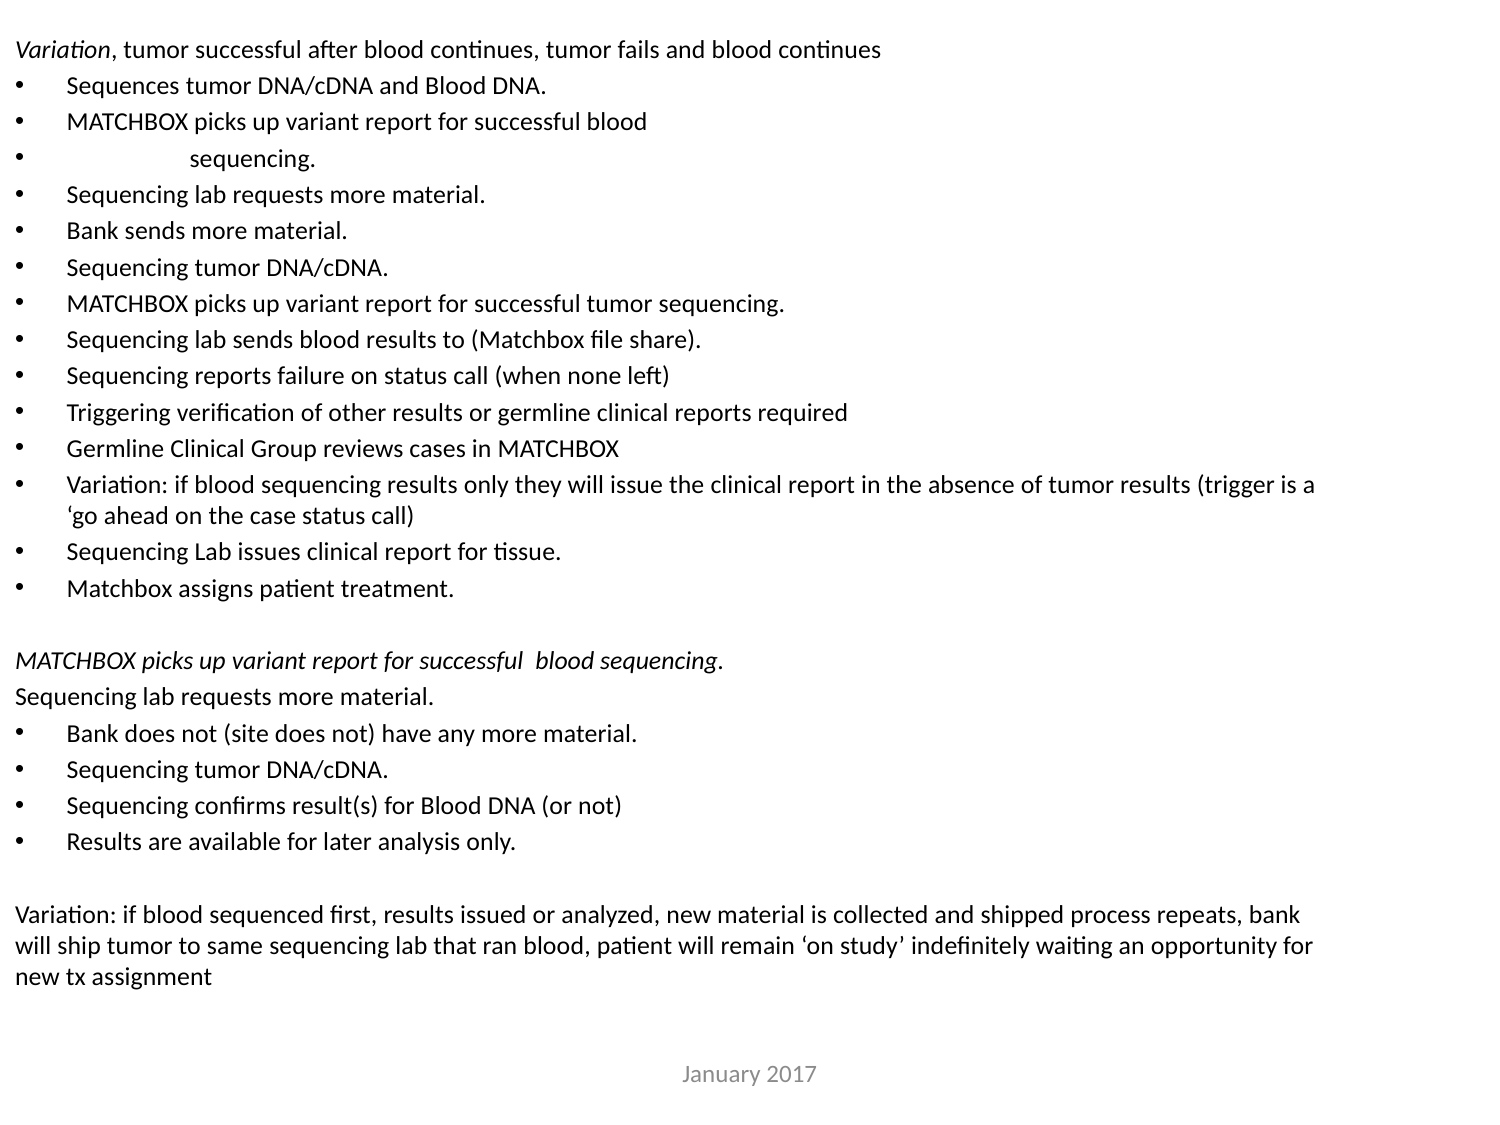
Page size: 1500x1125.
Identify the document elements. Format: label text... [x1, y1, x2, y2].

list Variation, tumor successful after blood continues, tumor fails and blood continues Sequences tumor DNA/cDNA and Blood DNA. MATCHBOX picks up variant report for successful blood sequencing. Sequencing lab requests more material. Bank sends more material. Sequencing tumor DNA/cDNA. MATCHBOX picks up variant report for successful tumor sequencing. Sequencing lab sends blood results to (Matchbox file share). Sequencing reports failure on status call (when none left) Triggering verification of other results or germline clinical reports required Germline Clinical Group reviews cases in MATCHBOX Variation: if blood sequencing results only they will issue the clinical report in the absence of tumor results (trigger is a ‘go ahead on the case status call) Sequencing Lab issues clinical report for tissue. Matchbox assigns patient treatment. MATCHBOX picks up variant report for successful blood sequencing. Sequencing lab requests more material. Bank does not (site does not) have any more material. Sequencing tumor DNA/cDNA. Sequencing confirms result(s) for Blood DNA (or not) Results are available for later analysis only. Variation: if blood sequenced first, results issued or analyzed, new material is collected and shipped process repeats, bank will ship tumor to same sequencing lab that ran blood, patient will remain ‘on study’ indefinitely waiting an opportunity for new tx assignment [0, 24, 1350, 1005]
footer January 2017 [512, 1042, 988, 1103]
